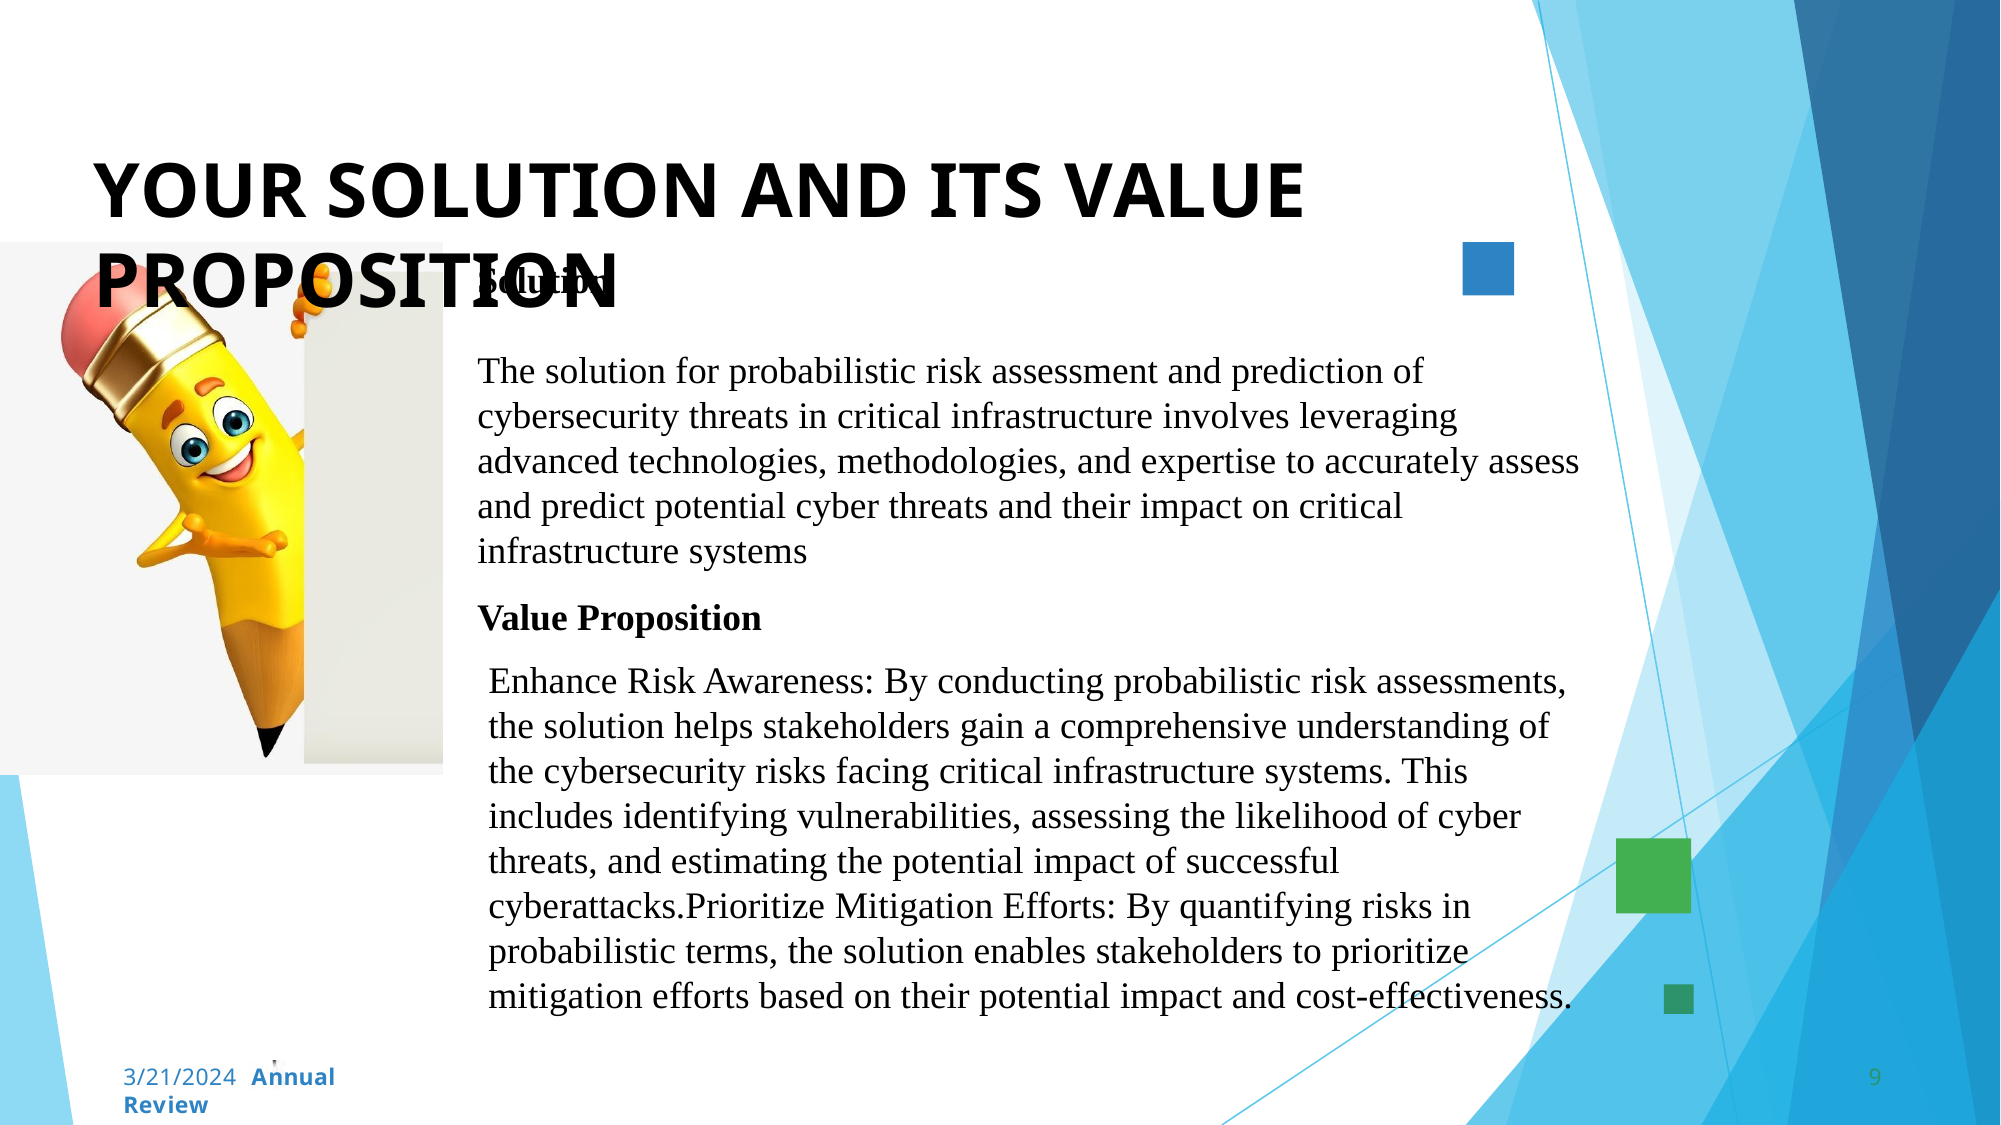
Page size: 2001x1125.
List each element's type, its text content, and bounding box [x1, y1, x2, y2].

picture [110, 1060, 463, 1094]
text_box Solution The solution for probabilistic risk assessment and prediction of cybersecurity threats in critical infrastructure involves leveraging advanced technologies, methodologies, and expertise to accurately assess and predict potential cyber threats and their impact on critical infrastructure systems [462, 249, 1625, 579]
text_box 3/21/2024 Annual Review [121, 1103, 417, 1118]
text_box Value Proposition [462, 585, 1478, 646]
slide_number 9 [1862, 1061, 1888, 1125]
text_box [1663, 984, 1694, 1014]
picture [0, 241, 443, 776]
text_box [1616, 838, 1692, 914]
title YOUR SOLUTION AND ITS VALUE PROPOSITION [91, 140, 1694, 331]
text_box Enhance Risk Awareness: By conducting probabilistic risk assessments, the solution helps stakeholders gain a comprehensive understanding of the cybersecurity risks facing critical infrastructure systems. This includes identifying vulnerabilities, assessing the likelihood of cyber threats, and estimating the potential impact of successful cyberattacks.Prioritize Mitigation Efforts: By quantifying risks in probabilistic terms, the solution enables stakeholders to prioritize mitigation efforts based on their potential impact and cost-effectiveness. [473, 649, 1613, 1024]
